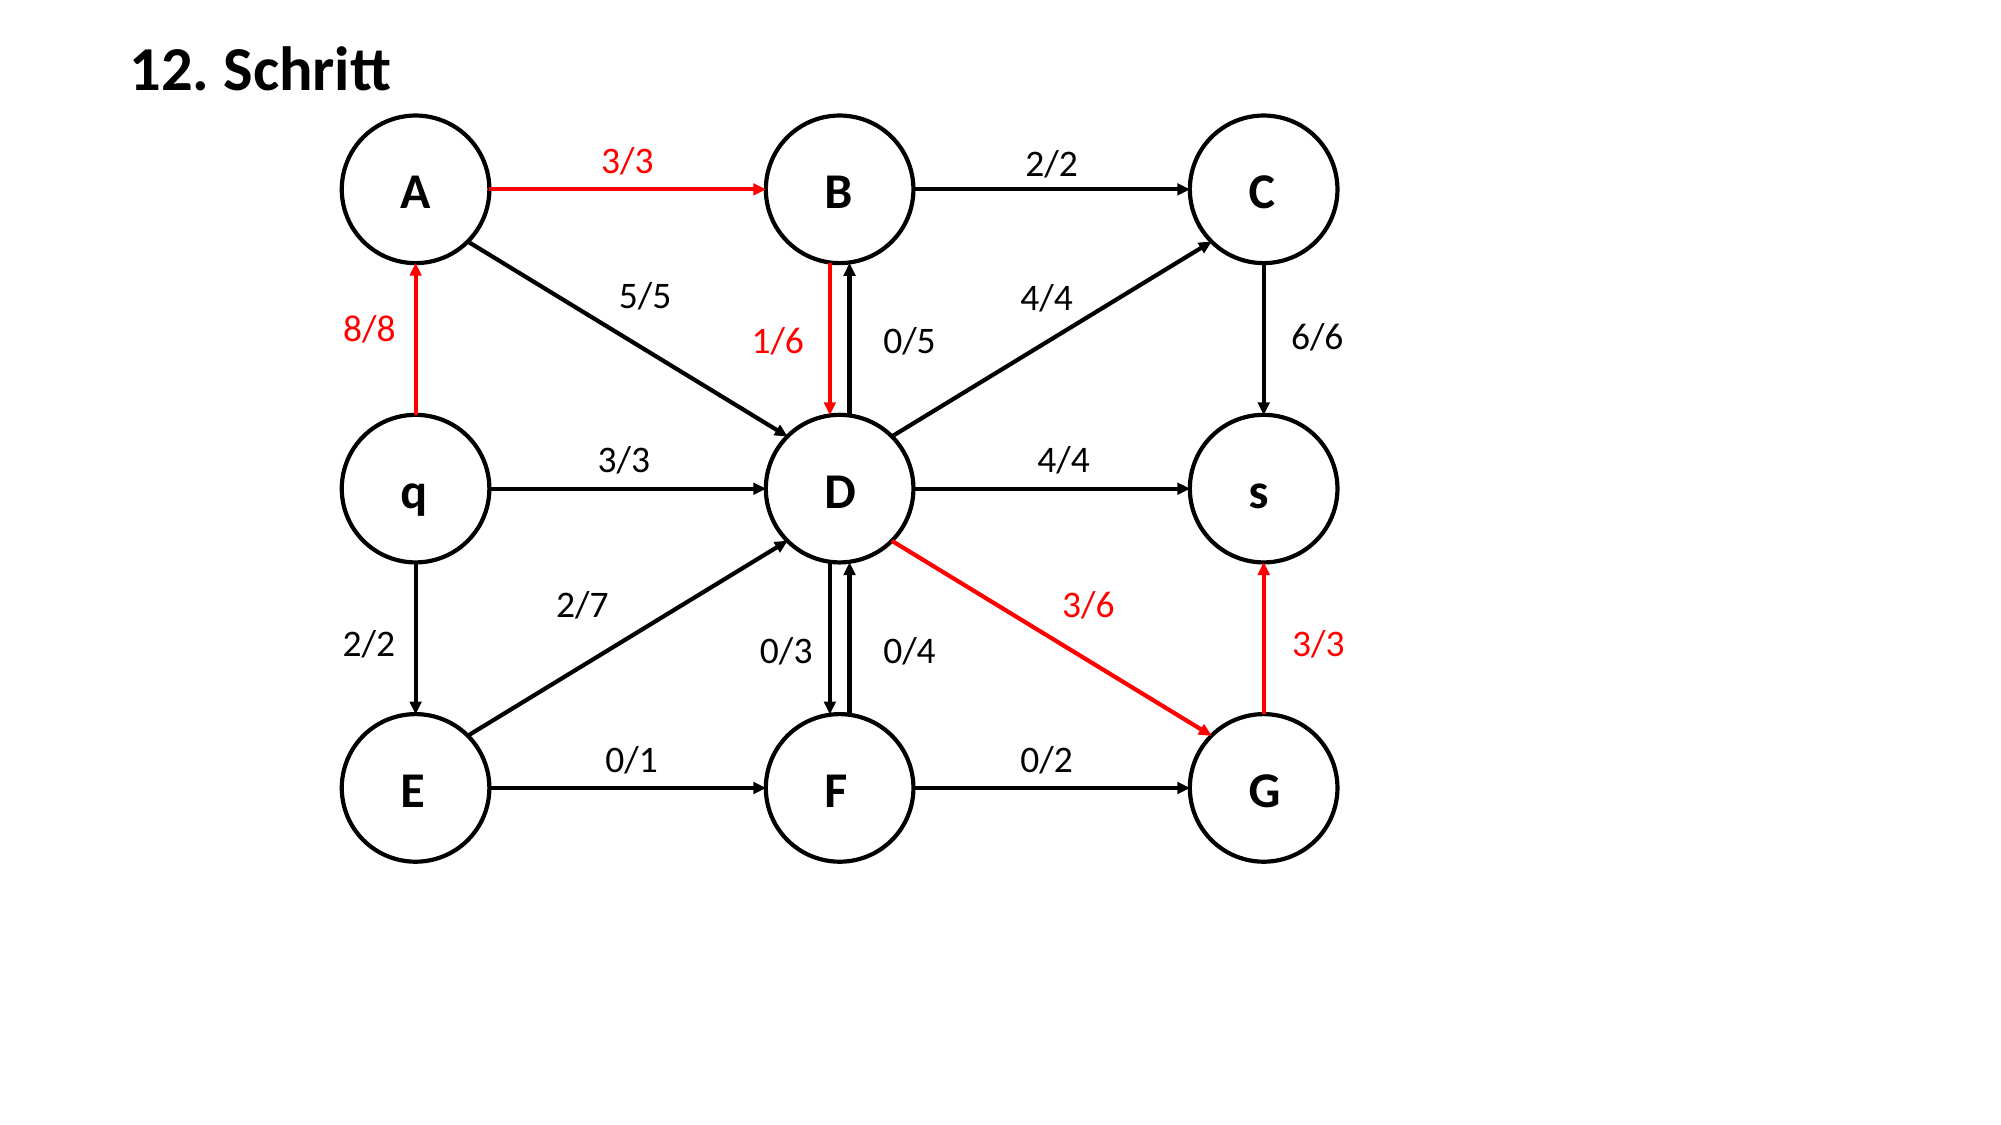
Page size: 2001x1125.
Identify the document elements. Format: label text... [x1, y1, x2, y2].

text_box G [1233, 750, 1296, 825]
text_box 3/3 [586, 128, 669, 189]
text_box 12. Schritt [114, 20, 407, 111]
text_box B [809, 151, 868, 227]
text_box s [1233, 450, 1284, 526]
text_box [764, 413, 915, 564]
text_box D [809, 450, 871, 526]
text_box 8/8 [328, 296, 411, 357]
text_box 3/3 [582, 437, 666, 488]
text_box 1/6 [788, 308, 820, 369]
text_box 0/1 [590, 736, 673, 787]
text_box 0/3 [788, 619, 828, 679]
text_box 3/3 [1277, 611, 1360, 672]
text_box [1188, 114, 1339, 265]
text_box q [385, 450, 443, 526]
text_box 0/5 [868, 309, 891, 369]
text_box [764, 114, 915, 265]
text_box 6/6 [1276, 304, 1359, 365]
text_box F [809, 750, 863, 825]
text_box [764, 713, 915, 863]
text_box [340, 114, 491, 265]
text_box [467, 241, 788, 437]
text_box [340, 413, 491, 564]
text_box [891, 241, 1212, 437]
text_box E [385, 750, 440, 825]
text_box A [385, 151, 446, 227]
text_box 2/2 [1010, 131, 1093, 189]
text_box 0/4 [868, 619, 891, 679]
text_box 2/2 [327, 611, 411, 672]
text_box [340, 713, 491, 863]
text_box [467, 540, 788, 736]
text_box [1188, 713, 1339, 863]
text_box 0/2 [1005, 736, 1088, 787]
text_box [1188, 413, 1339, 564]
text_box C [1233, 151, 1291, 227]
text_box 4/4 [1022, 437, 1105, 488]
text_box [891, 540, 1212, 736]
